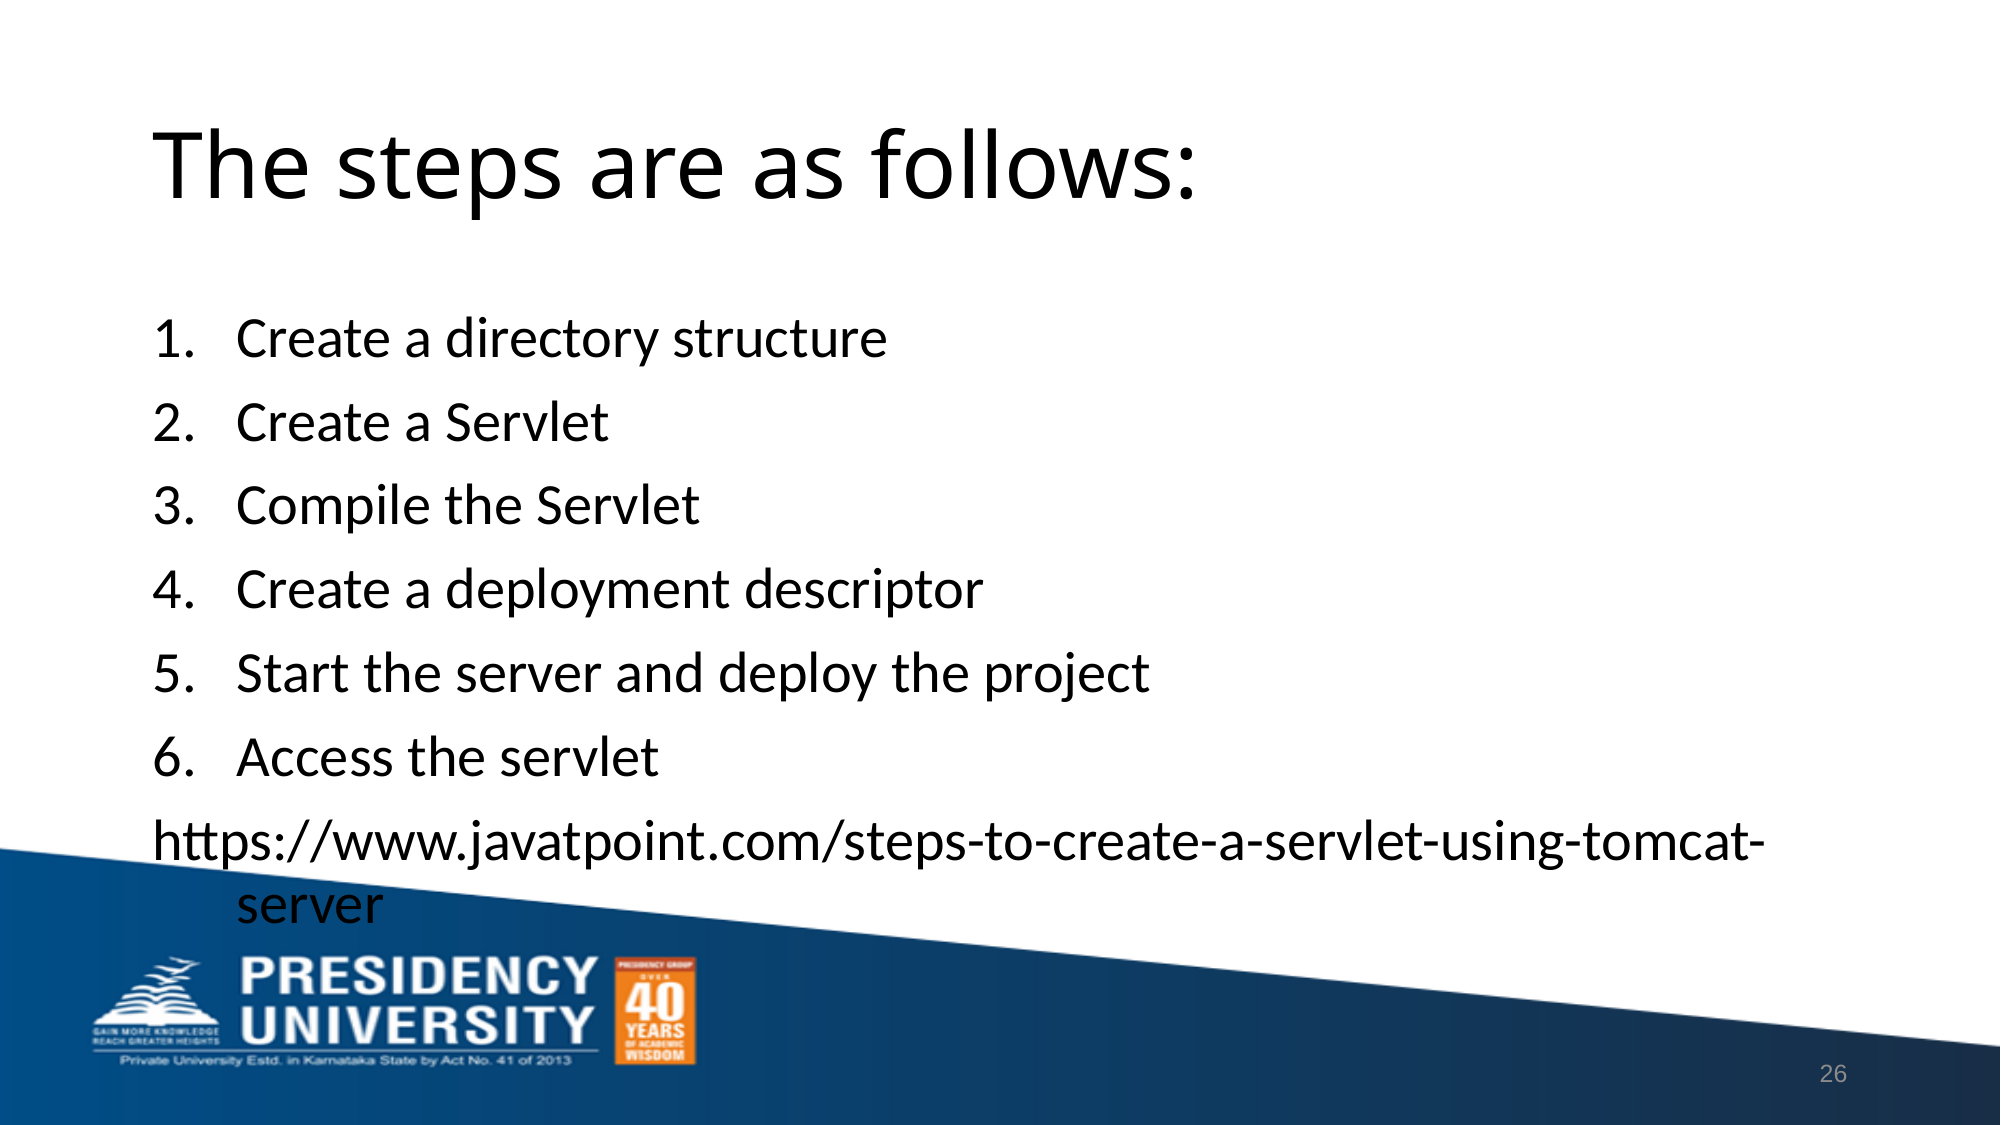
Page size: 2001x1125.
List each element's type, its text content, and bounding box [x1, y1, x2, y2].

picture [0, 845, 2000, 1125]
title The steps are as follows: [137, 59, 1863, 278]
list Create a directory structure Create a Servlet Compile the Servlet Create a deployment descriptor Start the server and deploy the project Access the servlet https://www.javatpoint.com/steps-to-create-a-servlet-using-tomcat-server [137, 299, 1863, 1014]
slide_number 26 [1412, 1042, 1863, 1103]
